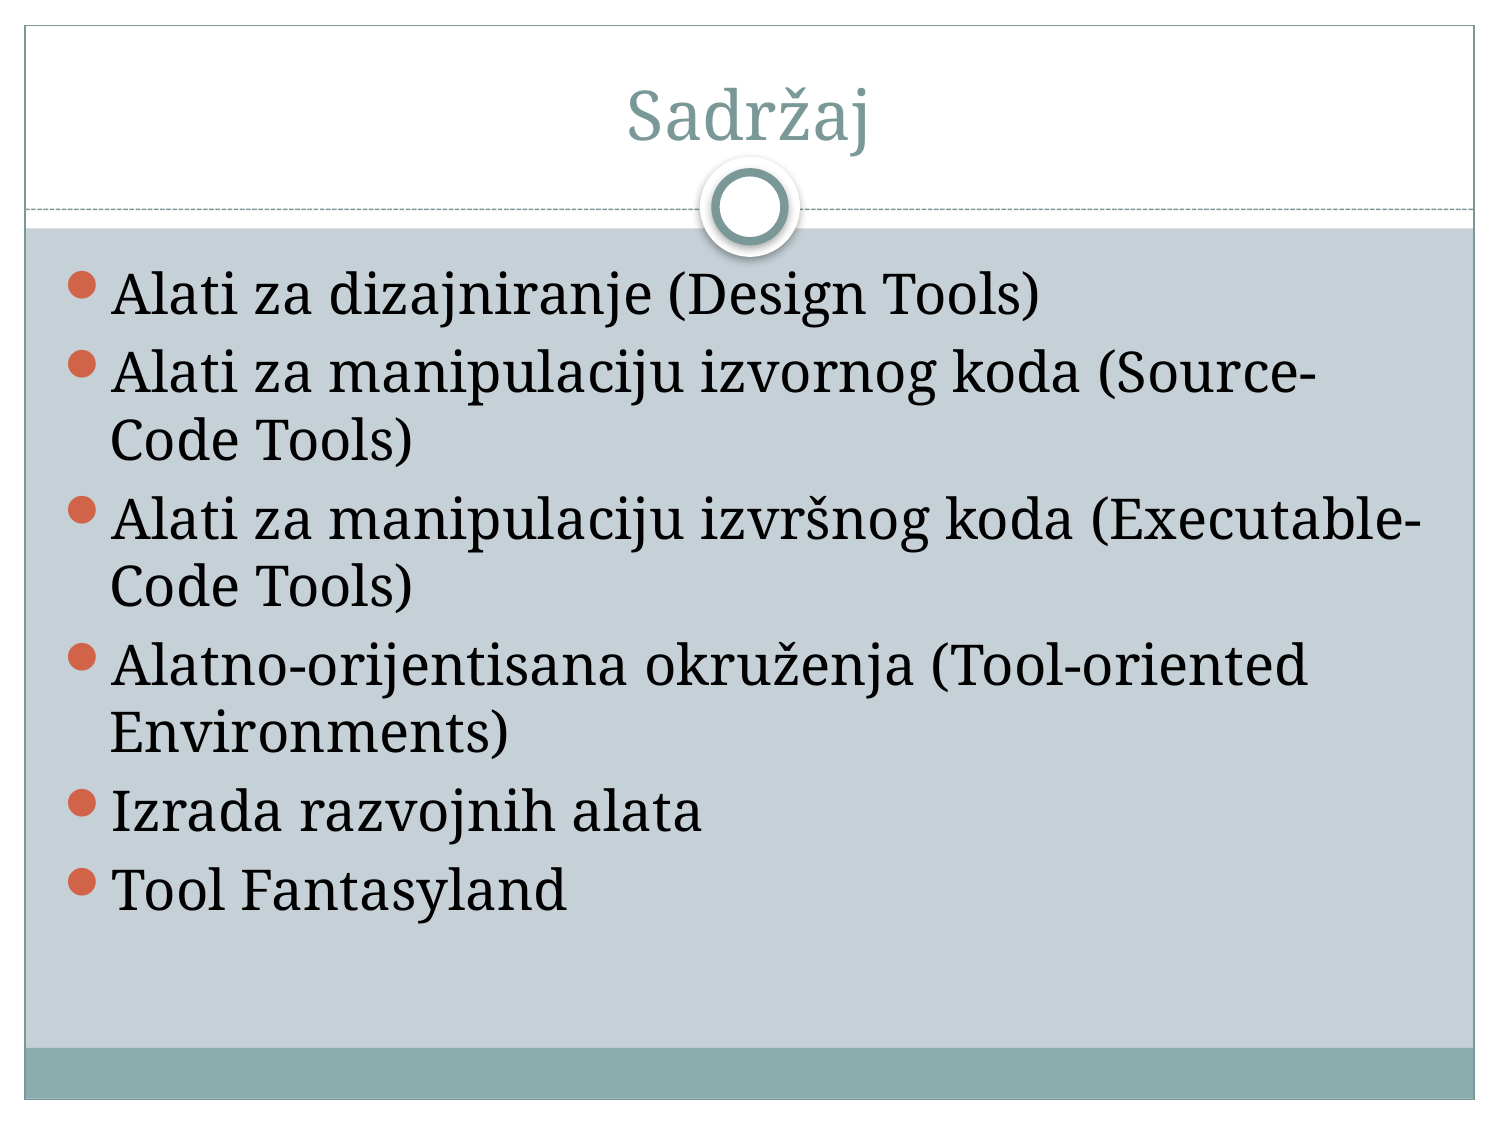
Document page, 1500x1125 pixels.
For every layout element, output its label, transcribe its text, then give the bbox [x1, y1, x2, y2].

list Alati za dizajniranje (Design Tools) Alati za manipulaciju izvornog koda (Source-Code Tools) Alati za manipulaciju izvršnog koda (Executable-Code Tools) Alatno-orijentisana okruženja (Tool-oriented Environments) Izrada razvojnih alata Tool Fantasyland [49, 250, 1445, 1001]
title Sadržaj [49, 37, 1450, 162]
